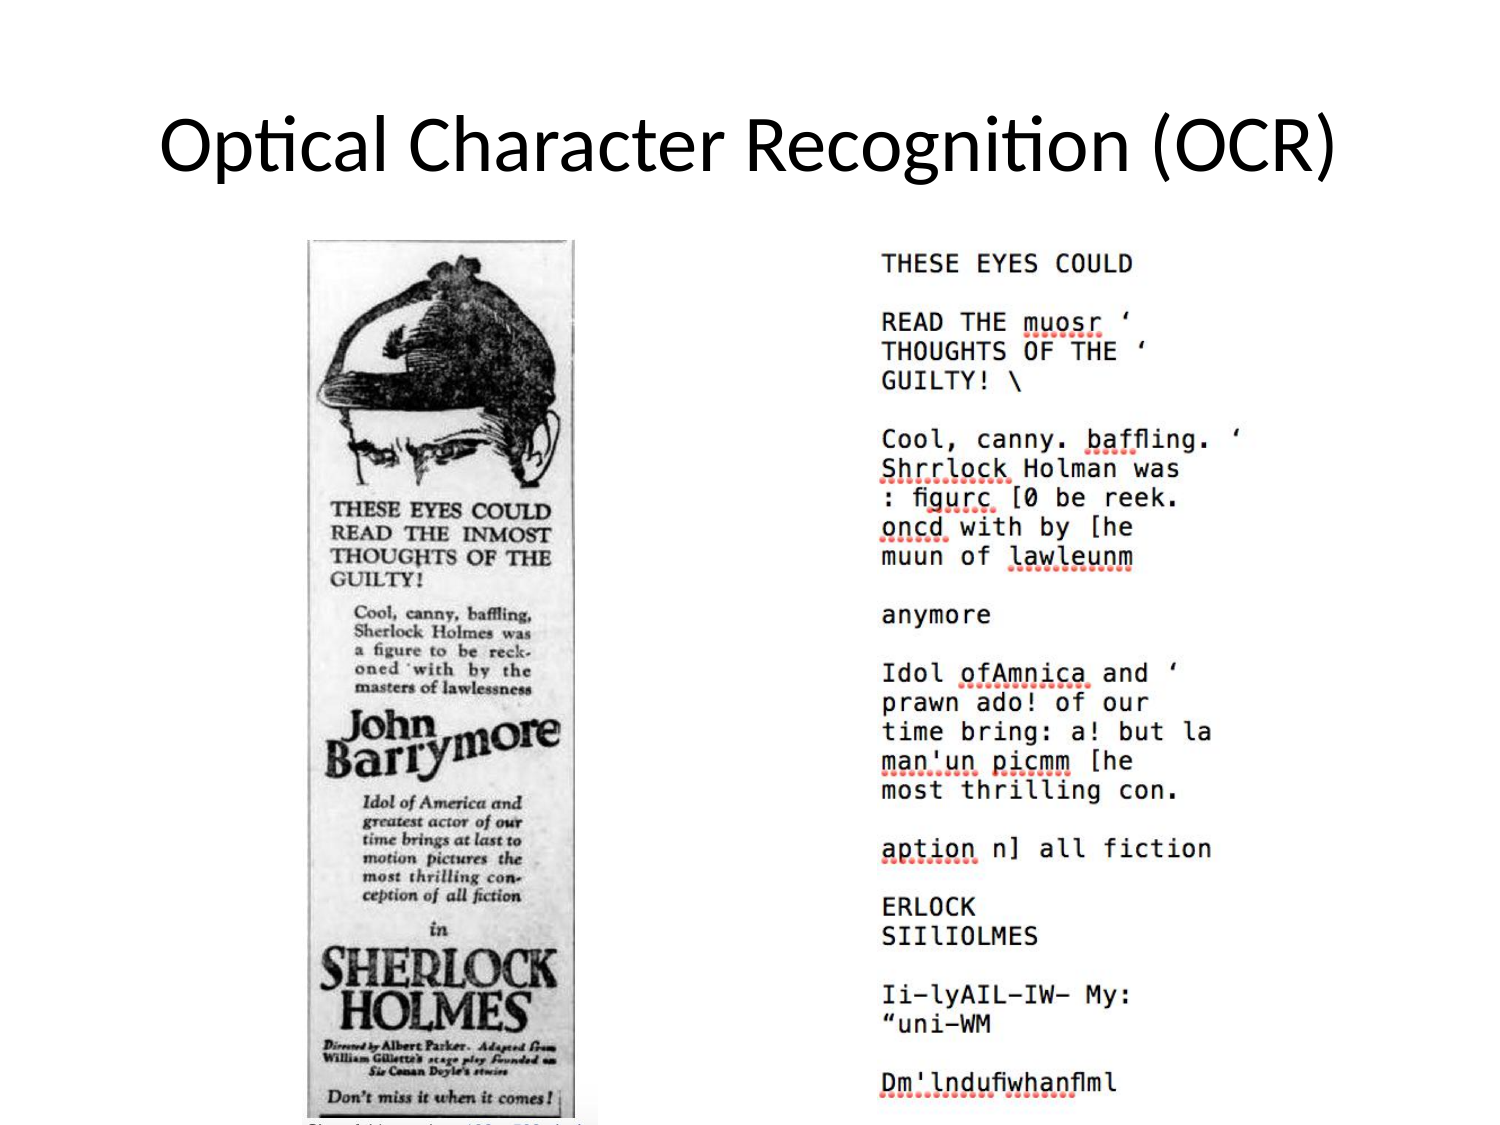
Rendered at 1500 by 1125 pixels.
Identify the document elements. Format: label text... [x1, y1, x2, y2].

title Optical Character Recognition (OCR) [75, 45, 1425, 233]
picture [877, 232, 1258, 1125]
picture [301, 232, 598, 1125]
